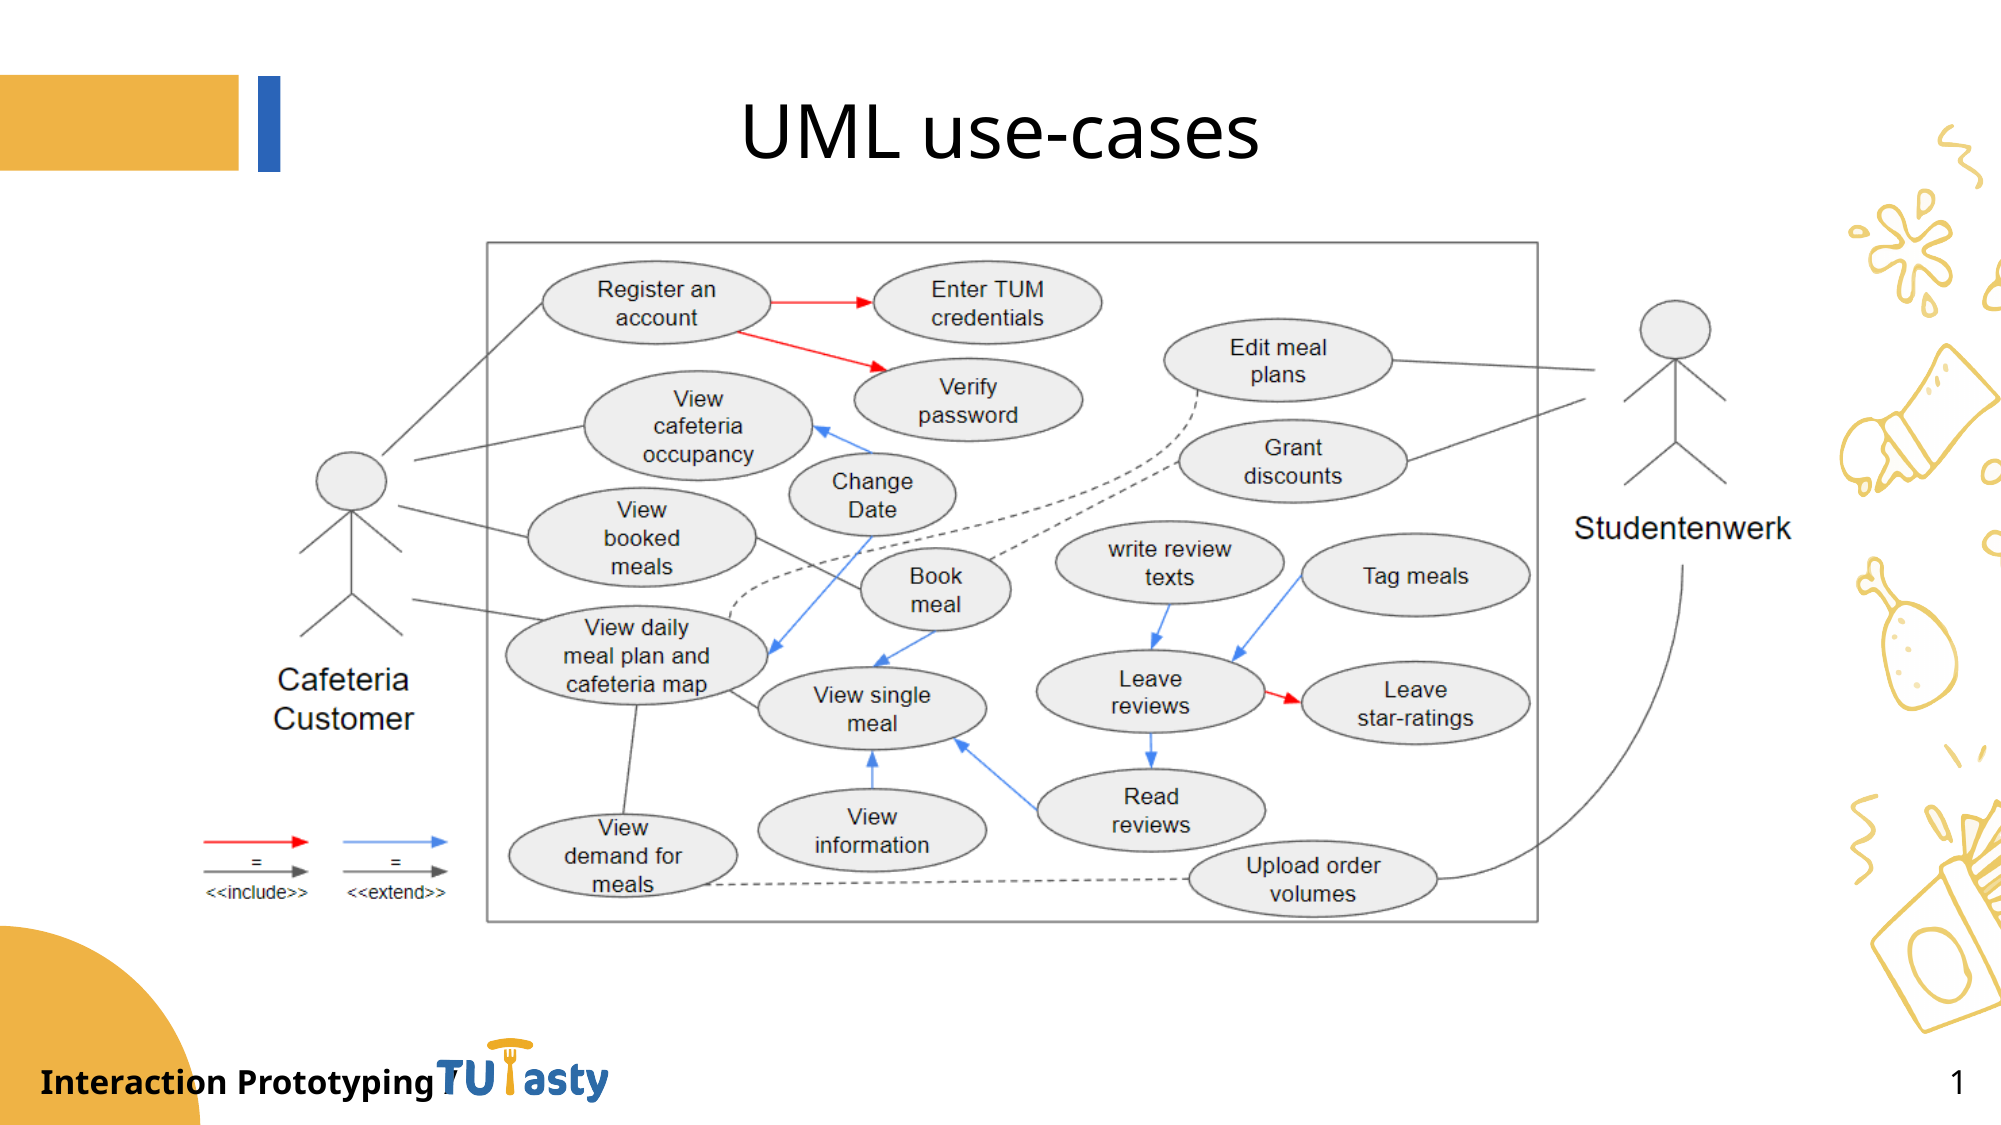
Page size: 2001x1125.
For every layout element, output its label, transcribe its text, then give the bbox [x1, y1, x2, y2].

picture [1839, 124, 2001, 1034]
picture [435, 1038, 609, 1110]
text_box [0, 924, 202, 1125]
text_box Interaction Prototyping / [25, 1054, 435, 1109]
text_box [0, 74, 240, 172]
picture [163, 212, 1808, 945]
text_box UML use-cases [724, 76, 1382, 182]
text_box 1 [1933, 1054, 1975, 1109]
text_box [257, 75, 281, 173]
